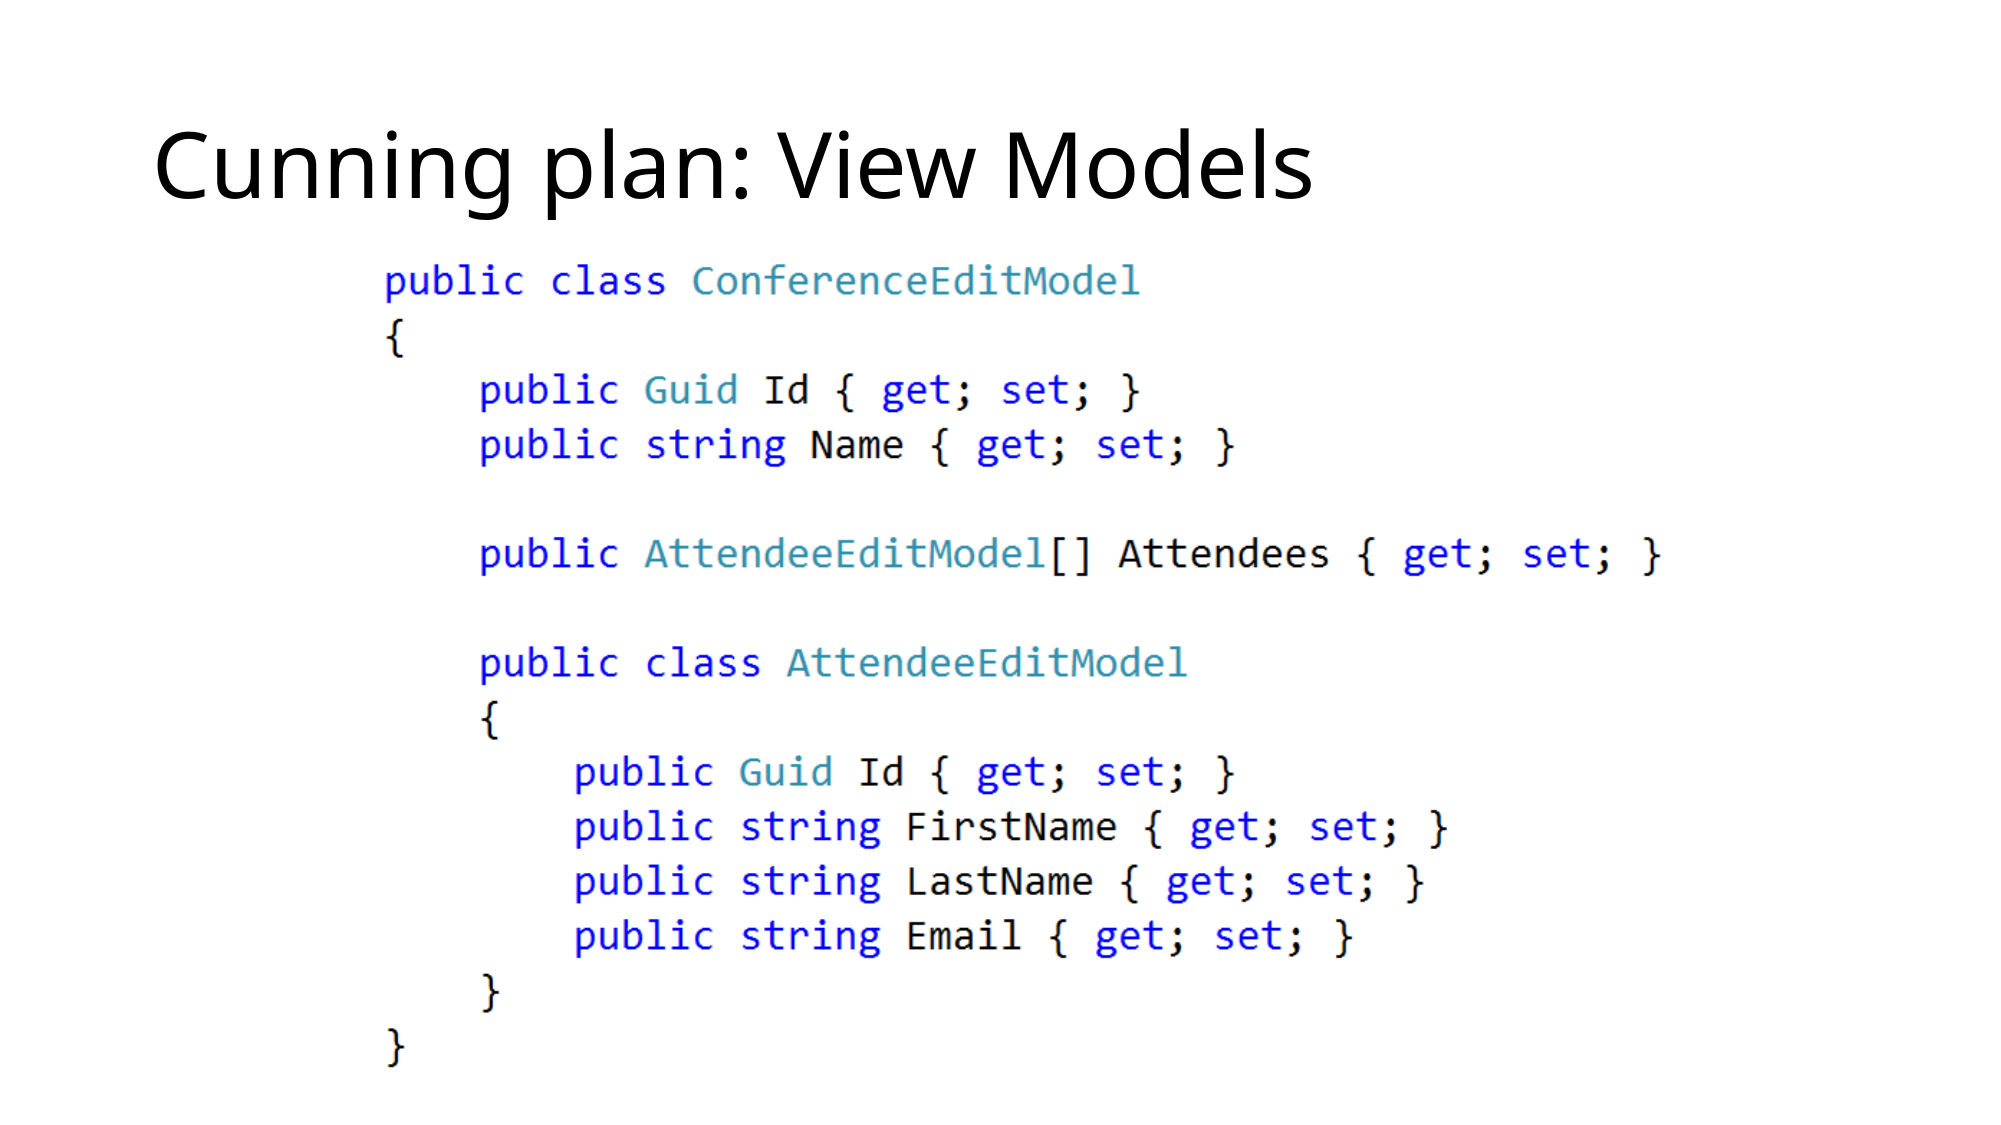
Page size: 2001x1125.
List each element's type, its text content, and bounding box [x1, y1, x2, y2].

title Cunning plan: View Models [137, 59, 1863, 278]
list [368, 253, 1674, 1086]
